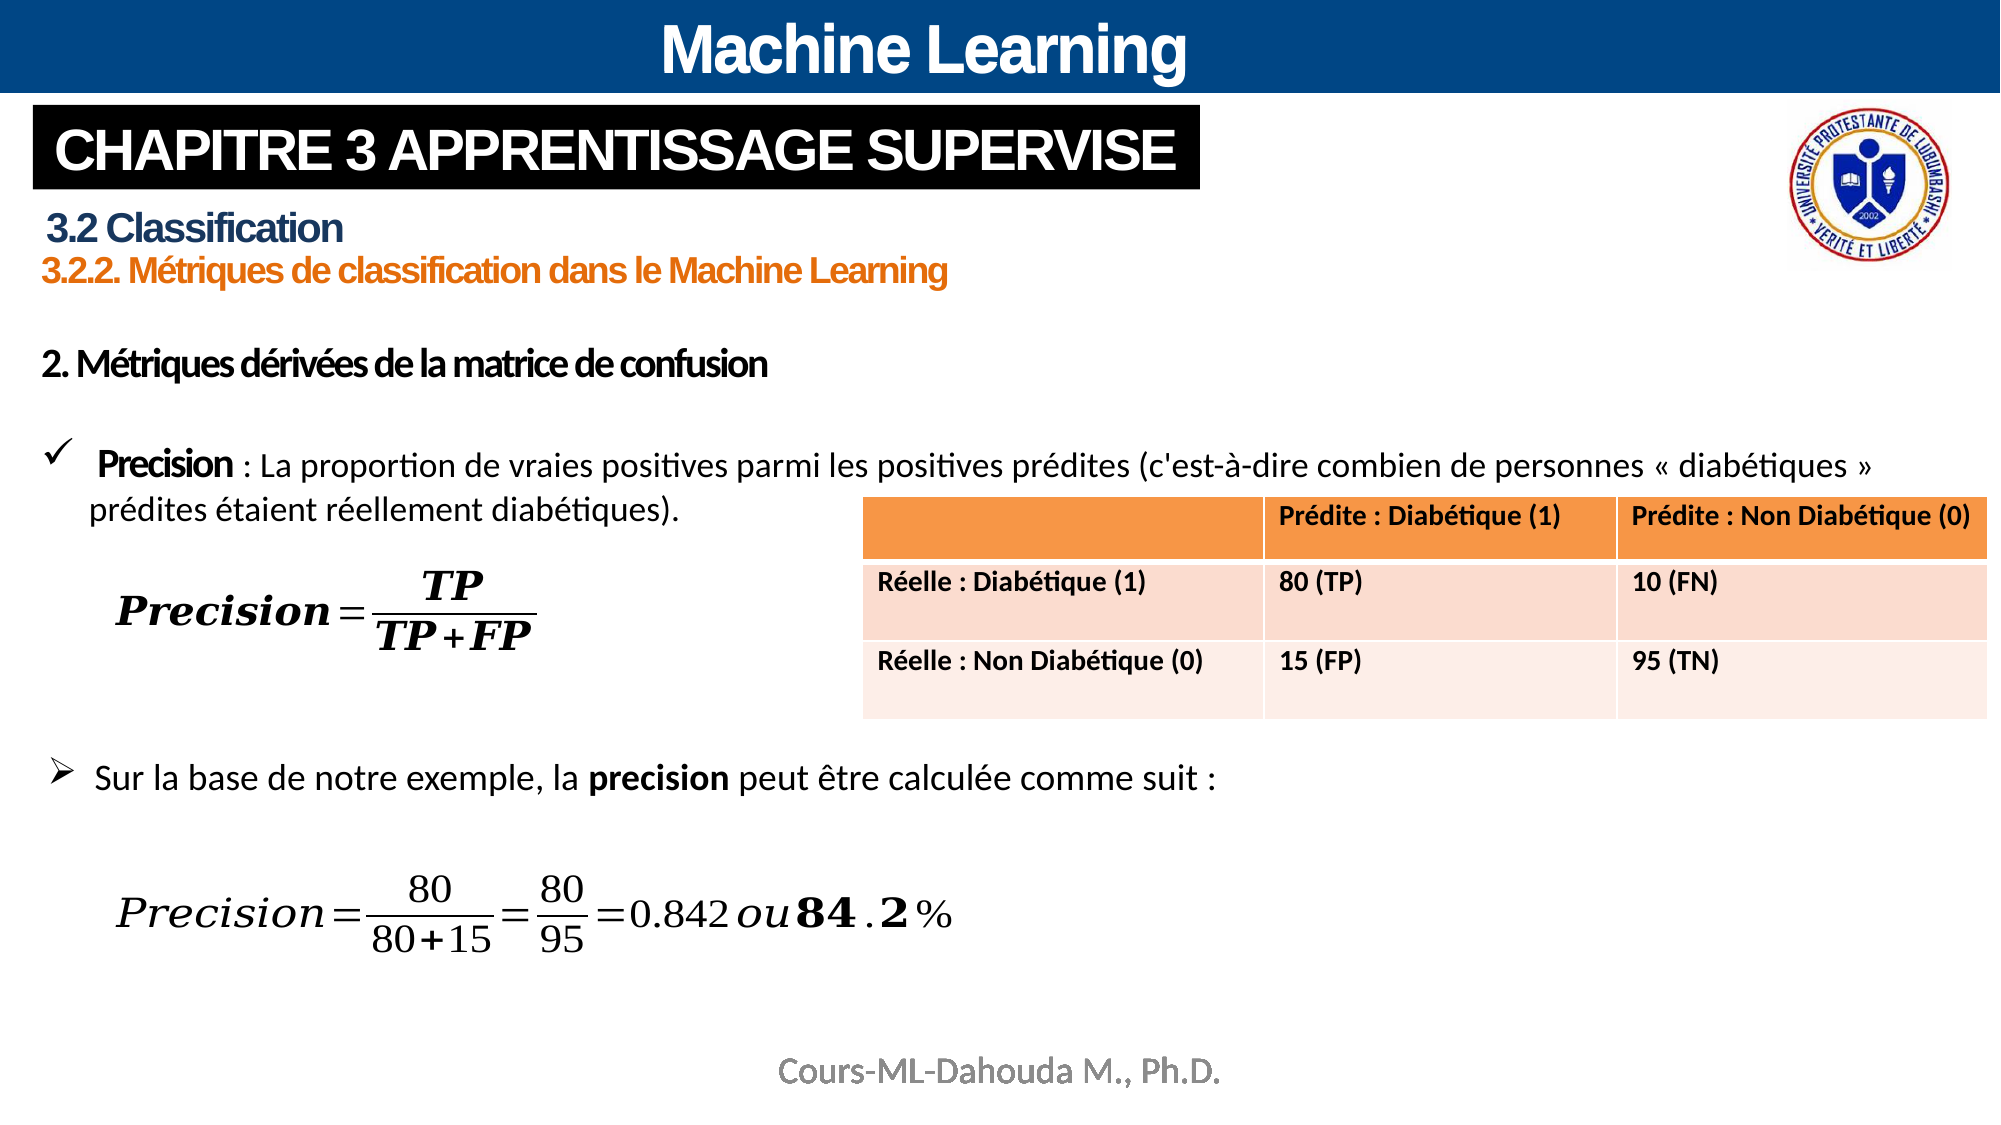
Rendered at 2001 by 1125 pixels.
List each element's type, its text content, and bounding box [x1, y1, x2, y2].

picture [1787, 99, 1952, 274]
table_cell 80 (TP) [1265, 565, 1616, 640]
table_cell 95 (TN) [1618, 642, 1987, 719]
table_cell Réelle : Non Diabétique (0) [863, 642, 1263, 719]
table_header [863, 497, 1263, 559]
table_cell 10 (FN) [1618, 565, 1987, 640]
text_box Sur la base de notre exemple, la precision peut être calculée comme suit : [33, 745, 1652, 806]
table_header Prédite : Non Diabétique (0) [1618, 497, 1987, 559]
text_box Cours-ML-Dahouda M., Ph.D. [680, 1046, 1320, 1092]
table_cell 15 (FP) [1265, 642, 1616, 719]
table_cell Réelle : Diabétique (1) [863, 565, 1263, 640]
text_box 3.2.2. Métriques de classification dans le Machine Learning 2. Métriques dérivées de la matrice de confusion Precision : La proportion de vraies positives parmi les positives prédites (c'est-à-dire combien de personnes « diabétiques » prédites étaient réellement diabétiques). [26, 238, 1963, 536]
text_box 3.2 Classification [31, 143, 1388, 238]
text_box CHAPITRE 3 APPRENTISSAGE SUPERVISE [32, 104, 1200, 190]
text_box Machine Learning [0, 0, 1850, 93]
table_header Prédite : Diabétique (1) [1265, 497, 1616, 559]
